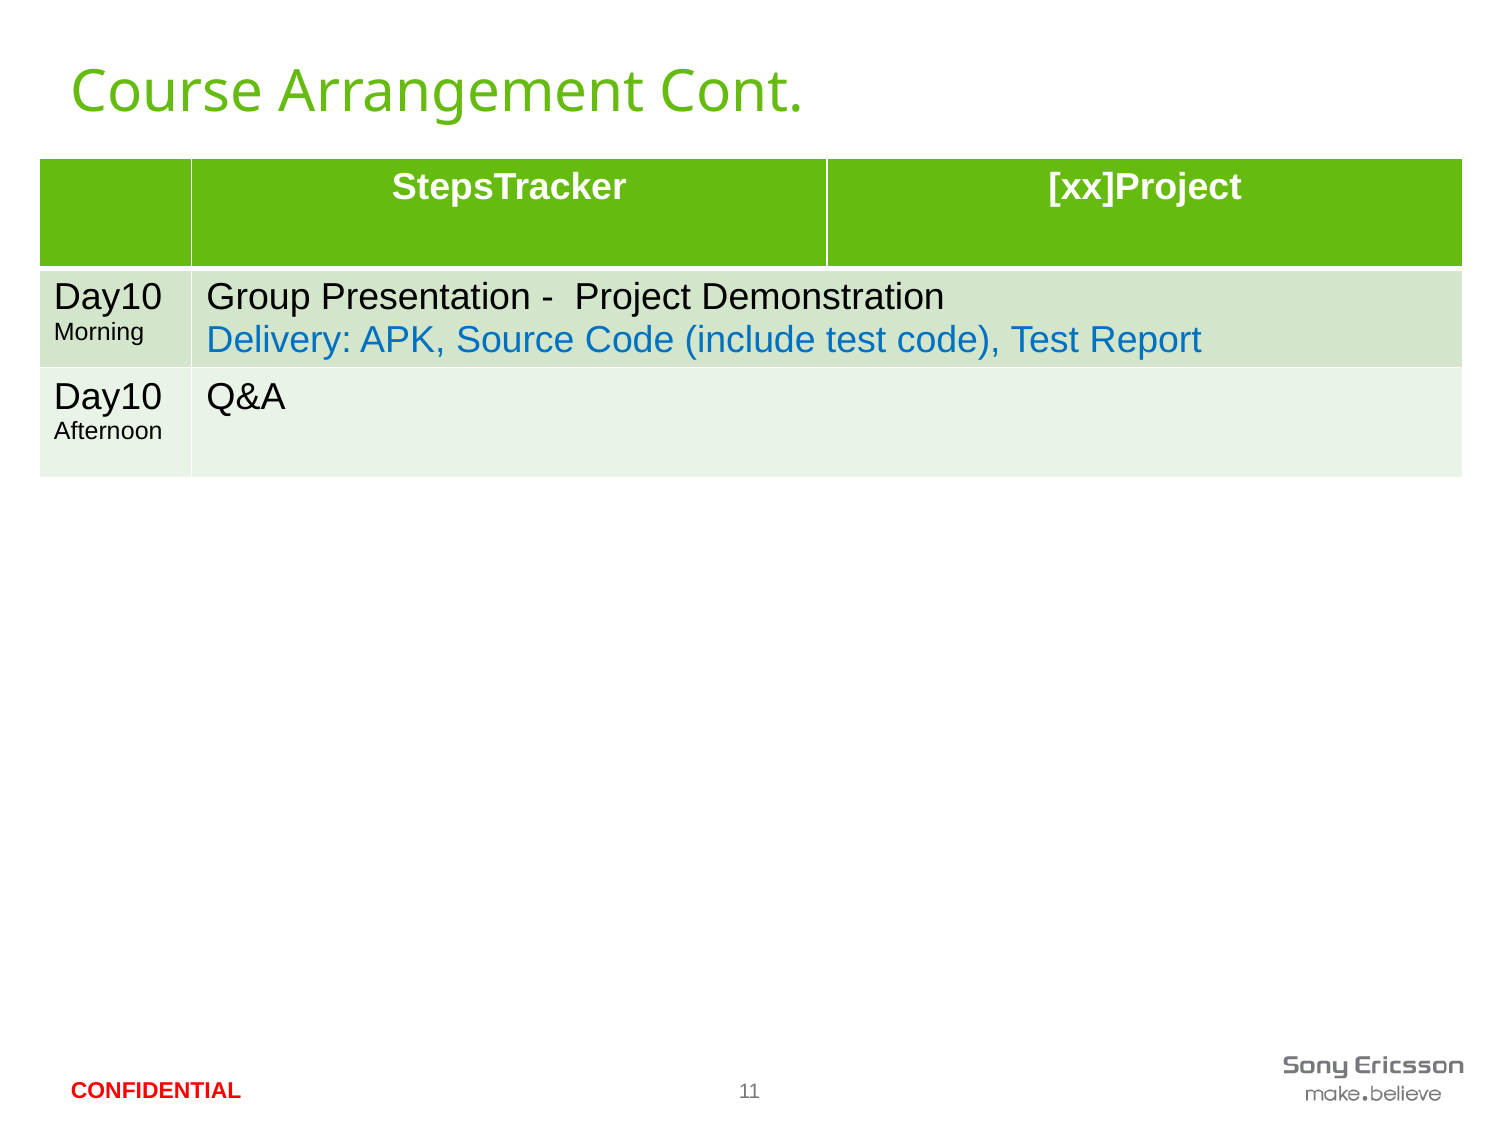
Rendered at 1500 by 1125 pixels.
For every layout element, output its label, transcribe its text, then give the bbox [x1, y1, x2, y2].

table_header [40, 159, 191, 266]
table_header StepsTracker [192, 159, 826, 266]
table_cell Group Presentation - Project Demonstration Delivery: APK, Source Code (include test code), Test Report [192, 271, 1462, 367]
title Course Arrangement Cont. [70, 52, 1430, 139]
table_cell Q&A [192, 368, 1462, 477]
picture [1253, 1010, 1493, 1125]
table_header [xx]Project [828, 159, 1462, 266]
table_cell Day10 Morning [40, 271, 191, 367]
table_cell Day10 Afternoon [40, 368, 191, 477]
